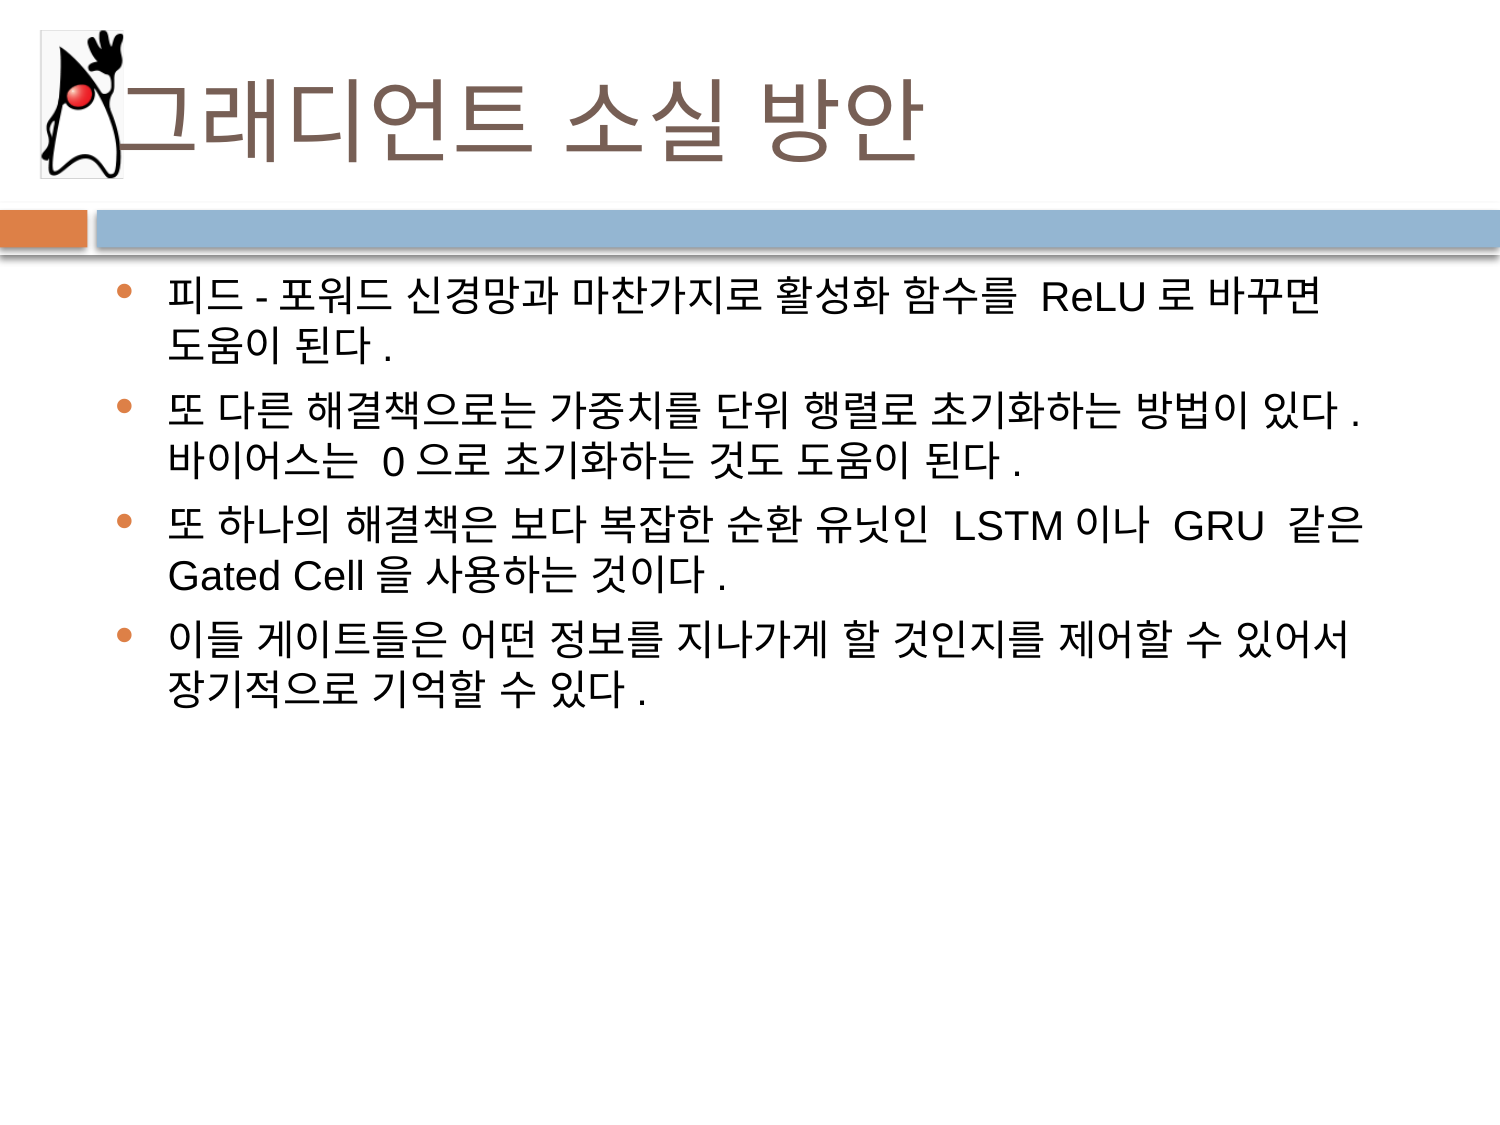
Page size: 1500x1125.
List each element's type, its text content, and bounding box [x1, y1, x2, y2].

title 그래디언트 소실 방안 [100, 37, 1438, 200]
list 피드-포워드 신경망과 마찬가지로 활성화 함수를 ReLU로 바꾸면 도움이 된다. 또 다른 해결책으로는 가중치를 단위 행렬로 초기화하는 방법이 있다. 바이어스는 0으로 초기화하는 것도 도움이 된다. 또 하나의 해결책은 보다 복잡한 순환 유닛인 LSTM이나 GRU 같은 Gated Cell을 사용하는 것이다. 이들 게이트들은 어떤 정보를 지나가게 할 것인지를 제어할 수 있어서 장기적으로 기억할 수 있다. [100, 262, 1438, 1000]
picture [39, 30, 124, 179]
